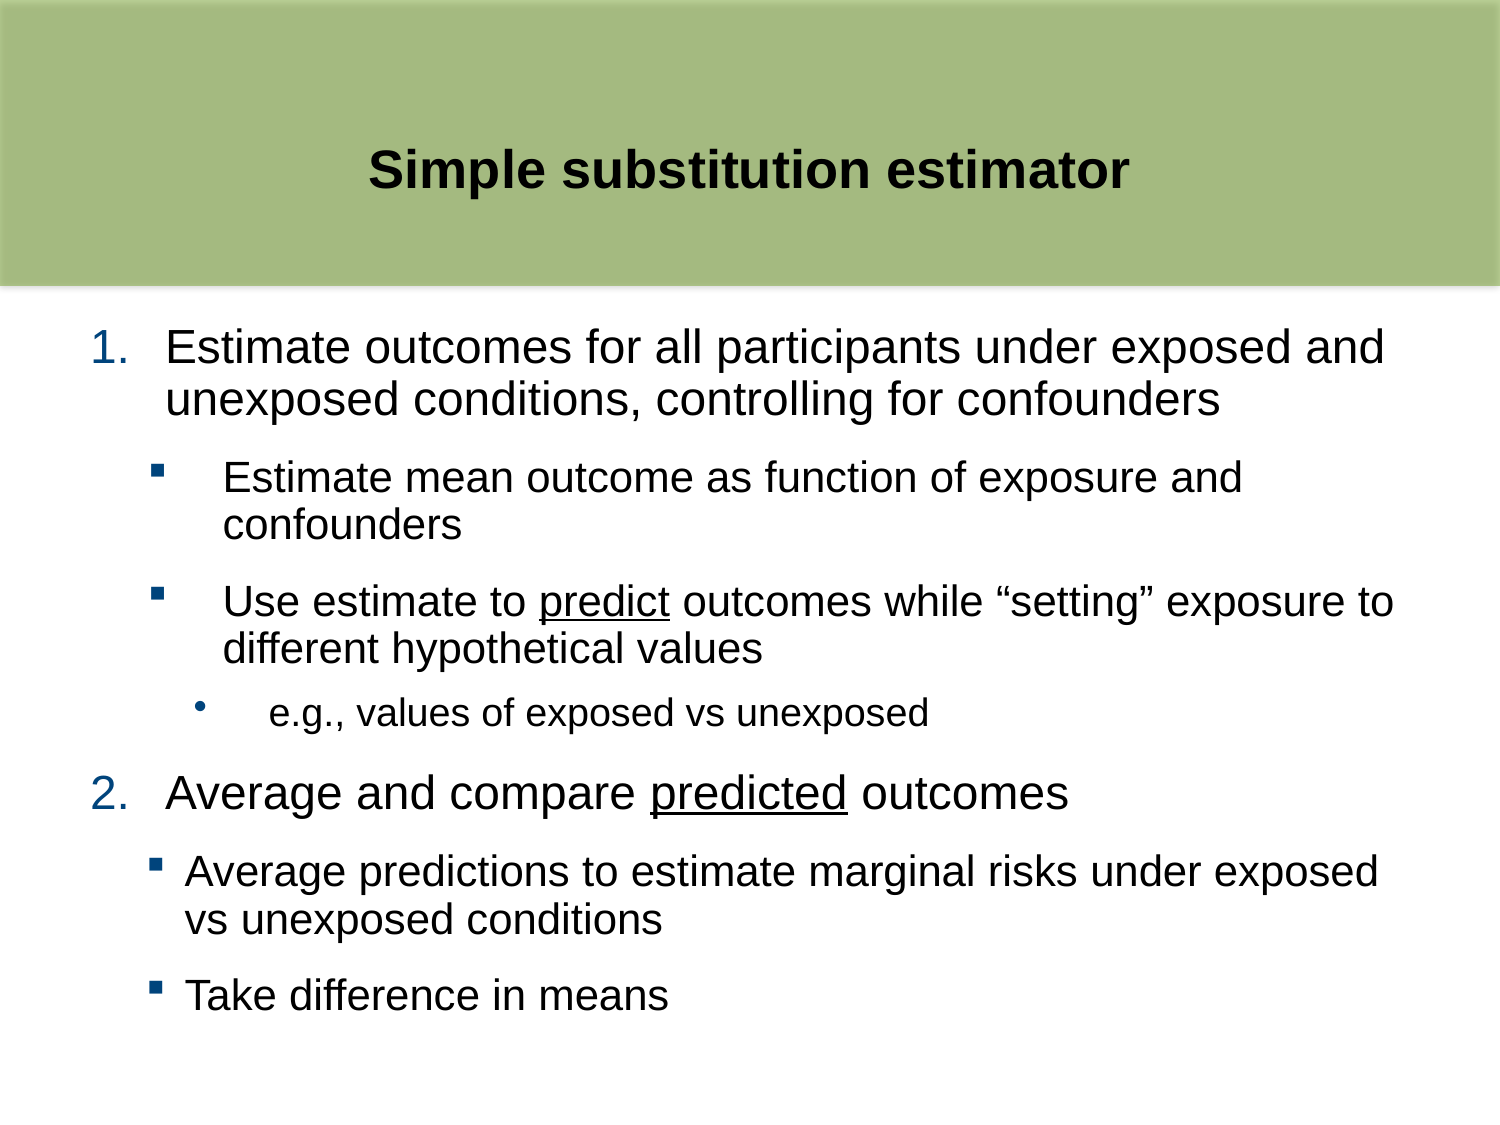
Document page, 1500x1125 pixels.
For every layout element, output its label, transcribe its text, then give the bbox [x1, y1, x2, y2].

title Simple substitution estimator [75, 107, 1425, 227]
list Estimate outcomes for all participants under exposed and unexposed conditions, controlling for confounders Estimate mean outcome as function of exposure and confounders Use estimate to predict outcomes while “setting” exposure to different hypothetical values e.g., values of exposed vs unexposed Average and compare predicted outcomes Average predictions to estimate marginal risks under exposed vs unexposed conditions Take difference in means [75, 314, 1425, 1062]
